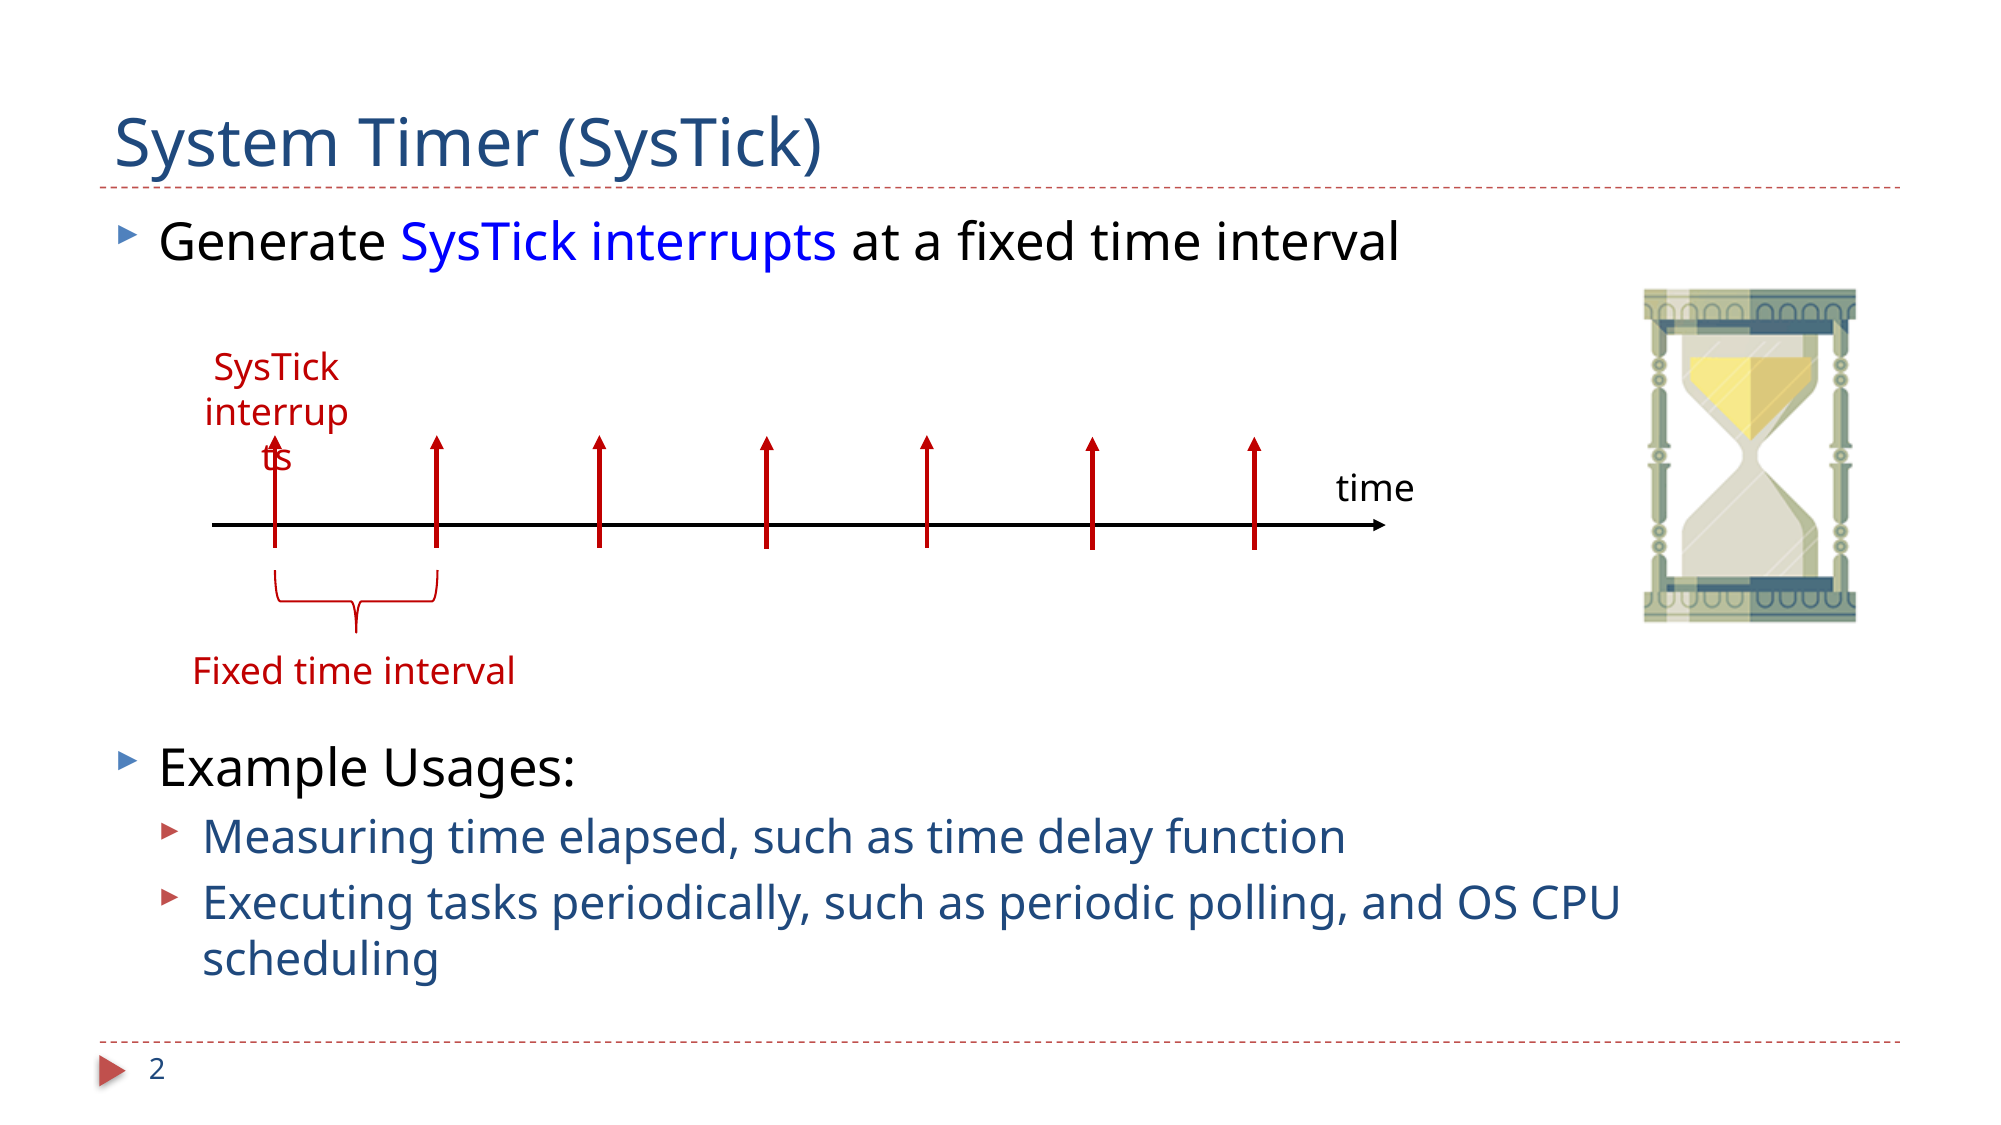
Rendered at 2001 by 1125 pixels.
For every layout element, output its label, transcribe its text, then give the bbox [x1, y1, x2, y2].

slide_number 2 [133, 1042, 568, 1103]
picture [1521, 229, 1976, 684]
list Generate SysTick interrupts at a fixed time interval Example Usages: Measuring time elapsed, such as time delay function Executing tasks periodically, such as periodic polling, and OS CPU scheduling [99, 200, 1850, 1000]
title System Timer (SysTick) [99, 24, 1900, 188]
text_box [184, 334, 1426, 701]
